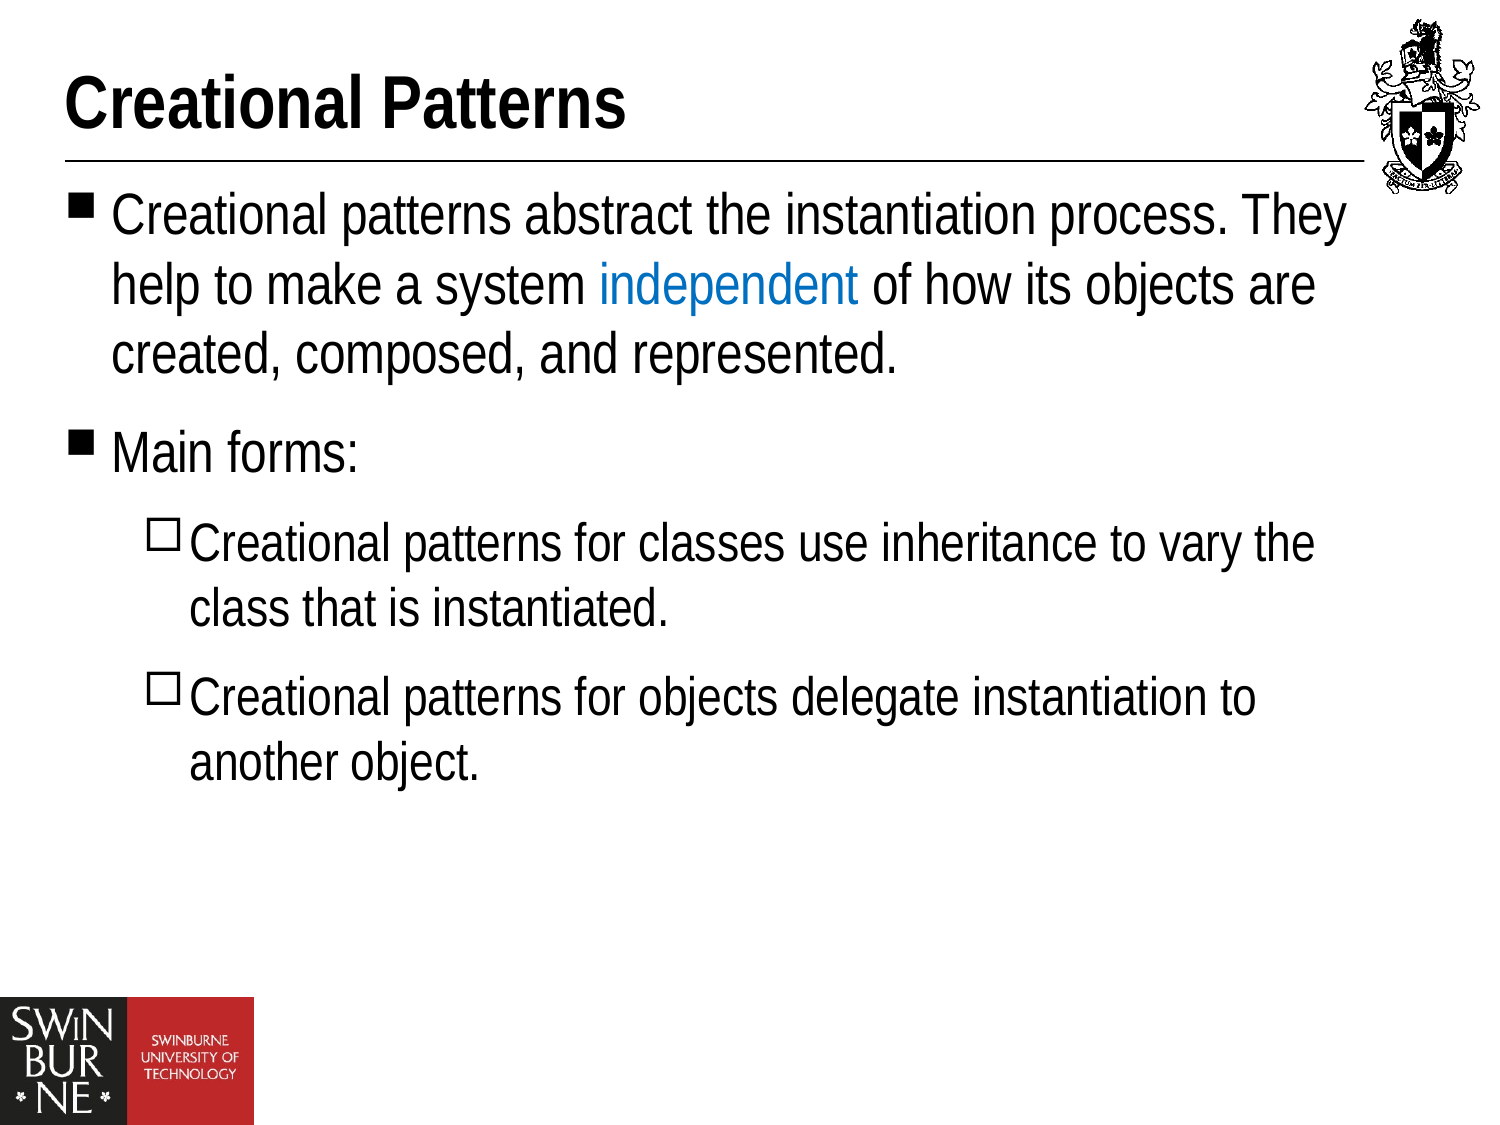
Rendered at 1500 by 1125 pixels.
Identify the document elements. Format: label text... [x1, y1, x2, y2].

text_box Creational patterns abstract the instantiation process. They help to make a system independent of how its objects are created, composed, and represented. Main forms: Creational patterns for classes use inheritance to vary the class that is instantiated. Creational patterns for objects delegate instantiation to another object. [62, 173, 1428, 792]
title Creational Patterns [62, 51, 850, 173]
picture [0, 997, 254, 1125]
picture [1364, 19, 1481, 194]
